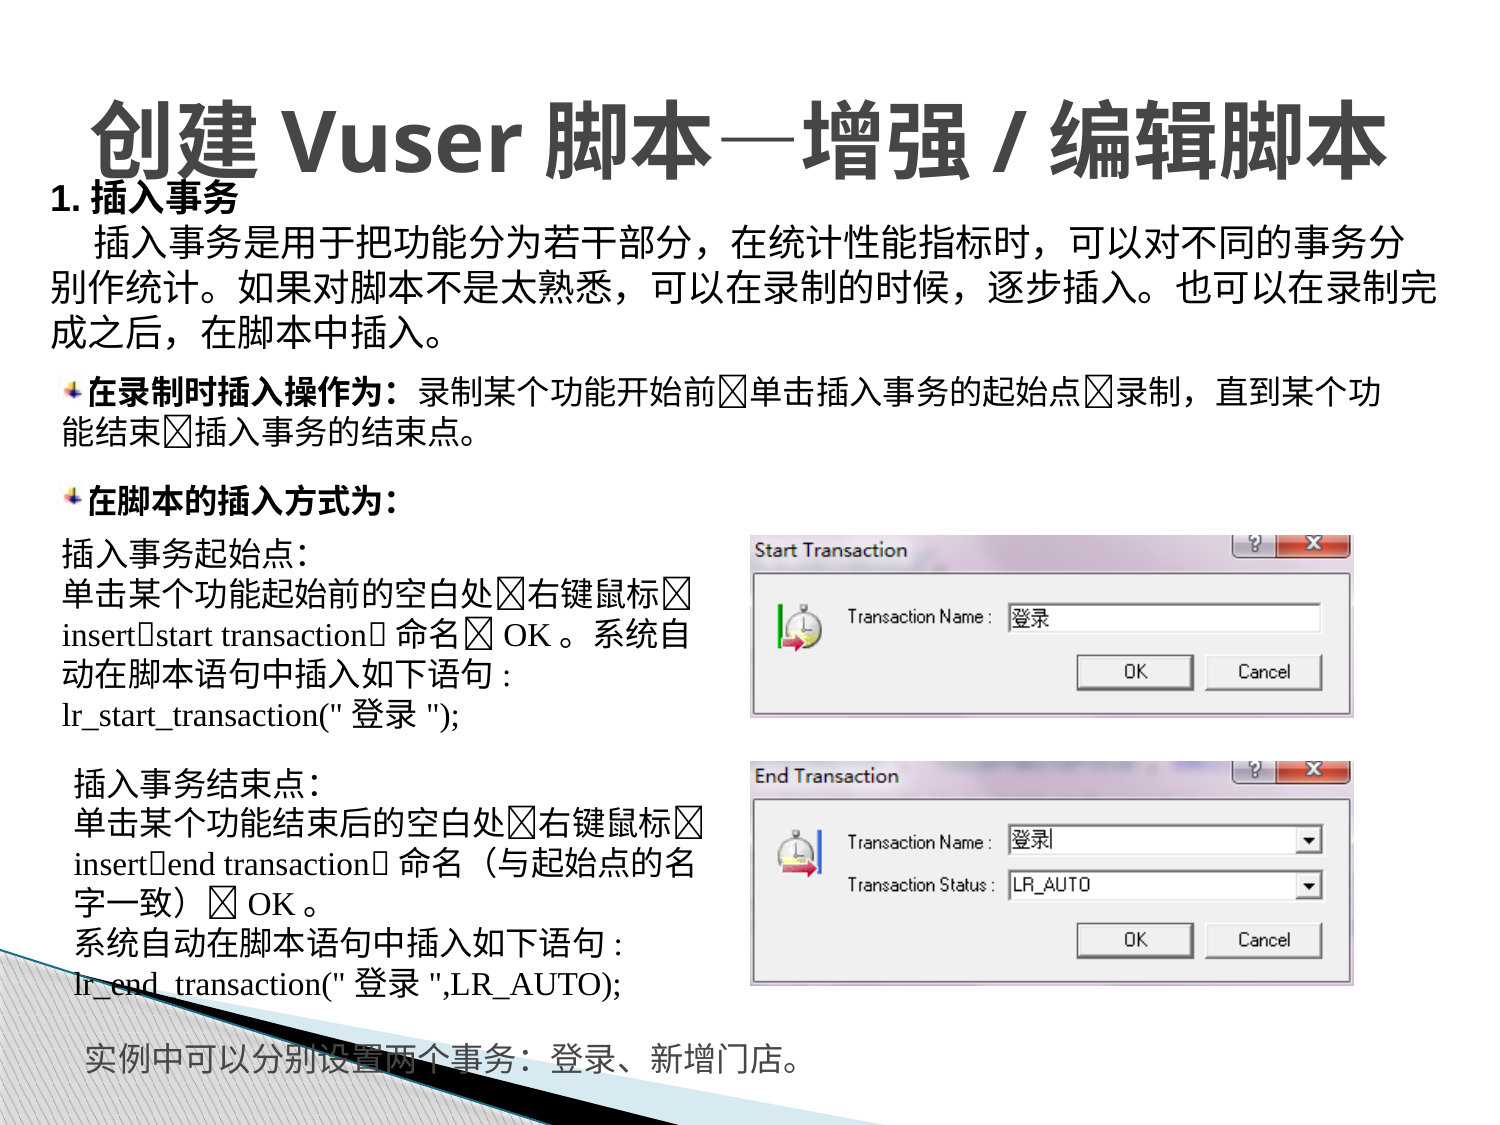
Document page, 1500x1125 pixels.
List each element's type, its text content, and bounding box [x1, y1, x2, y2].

text_box 在脚本的插入方式为： 插入事务起始点： 单击某个功能起始前的空白处右键鼠标insertstart transaction命名OK。系统自动在脚本语句中插入如下语句: lr_start_transaction("登录"); [46, 473, 715, 780]
picture [749, 761, 1354, 986]
text_box 插入事务结束点： 单击某个功能结束后的空白处右键鼠标insertend transaction命名（与起始点的名字一致）OK。 系统自动在脚本语句中插入如下语句: lr_end_transaction("登录",LR_AUTO); [58, 755, 727, 1050]
text_box 1.插入事务 插入事务是用于把功能分为若干部分，在统计性能指标时，可以对不同的事务分别作统计。如果对脚本不是太熟悉，可以在录制的时候，逐步插入。也可以在录制完成之后，在脚本中插入。 [35, 166, 1454, 362]
title 创建Vuser脚本—增强/编辑脚本 [75, 45, 1425, 166]
picture [58, 480, 91, 511]
text_box 在录制时插入操作为：录制某个功能开始前单击插入事务的起始点录制，直到某个功能结束插入事务的结束点。 [46, 363, 1430, 459]
picture [749, 535, 1354, 718]
picture [58, 374, 91, 405]
text_box 实例中可以分别设置两个事务：登录、新增门店。 [70, 1031, 1079, 1086]
